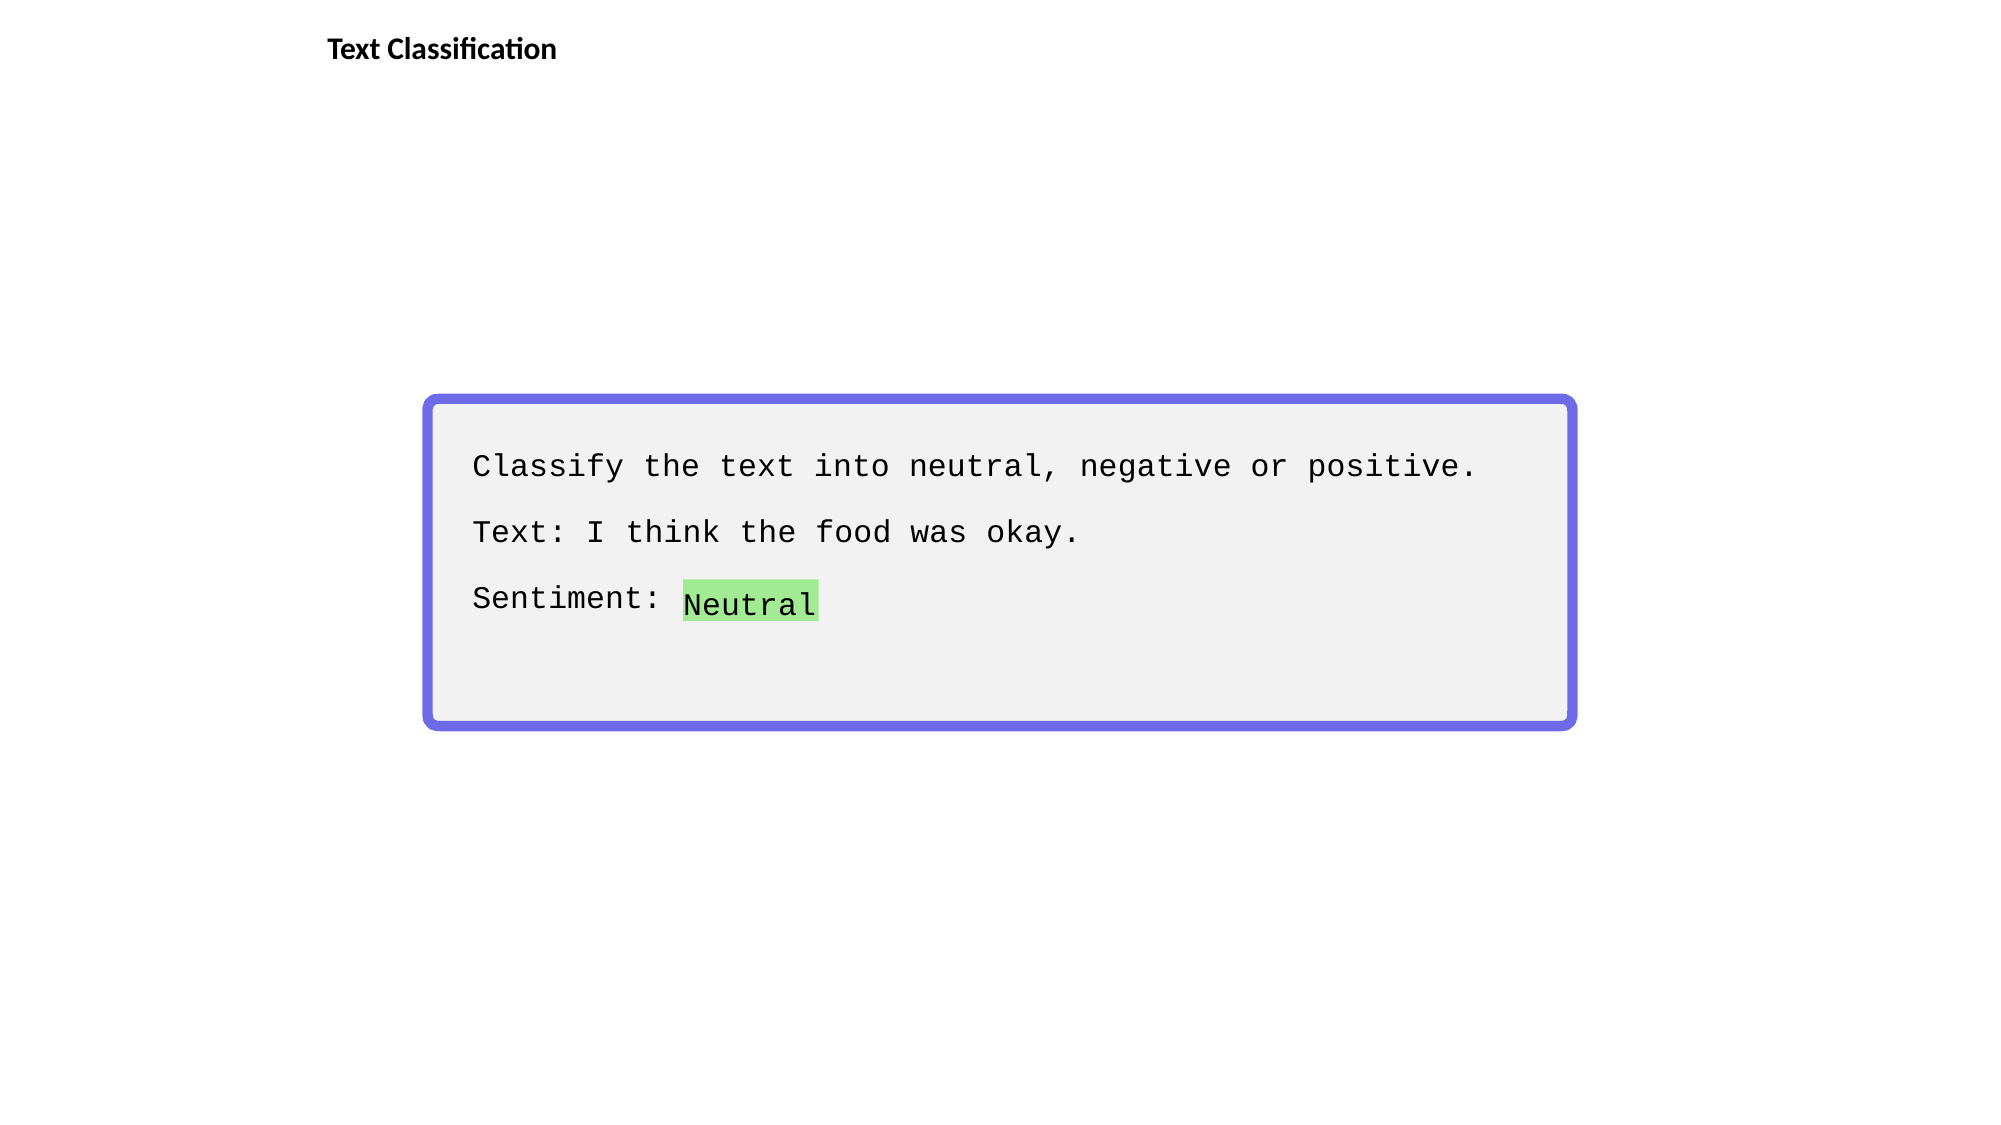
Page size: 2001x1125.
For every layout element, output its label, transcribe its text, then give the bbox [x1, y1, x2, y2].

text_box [427, 398, 1573, 727]
title Text Classification [325, 26, 871, 217]
